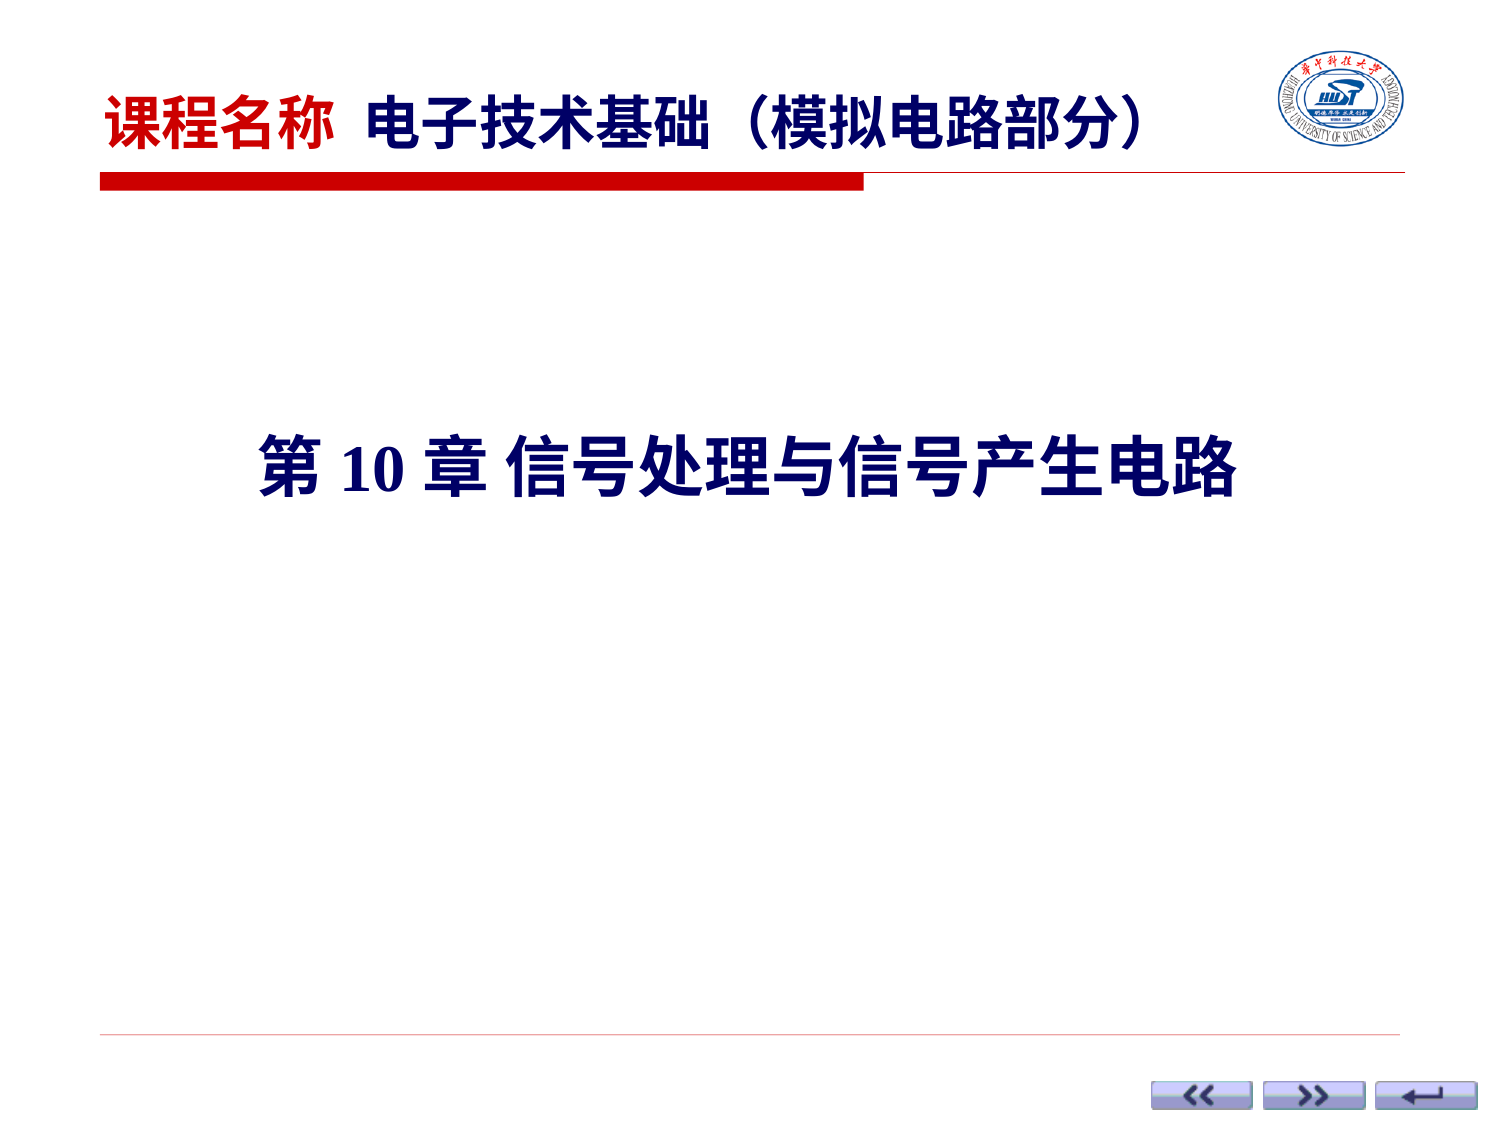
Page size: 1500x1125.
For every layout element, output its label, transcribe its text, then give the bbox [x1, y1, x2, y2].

picture [1375, 1081, 1478, 1110]
picture [1263, 1081, 1366, 1110]
picture [1151, 1081, 1253, 1110]
text_box 第10章 信号处理与信号产生电路 [241, 426, 1372, 514]
picture [1269, 42, 1413, 151]
text_box 课程名称 电子技术基础（模拟电路部分） [88, 86, 1282, 165]
